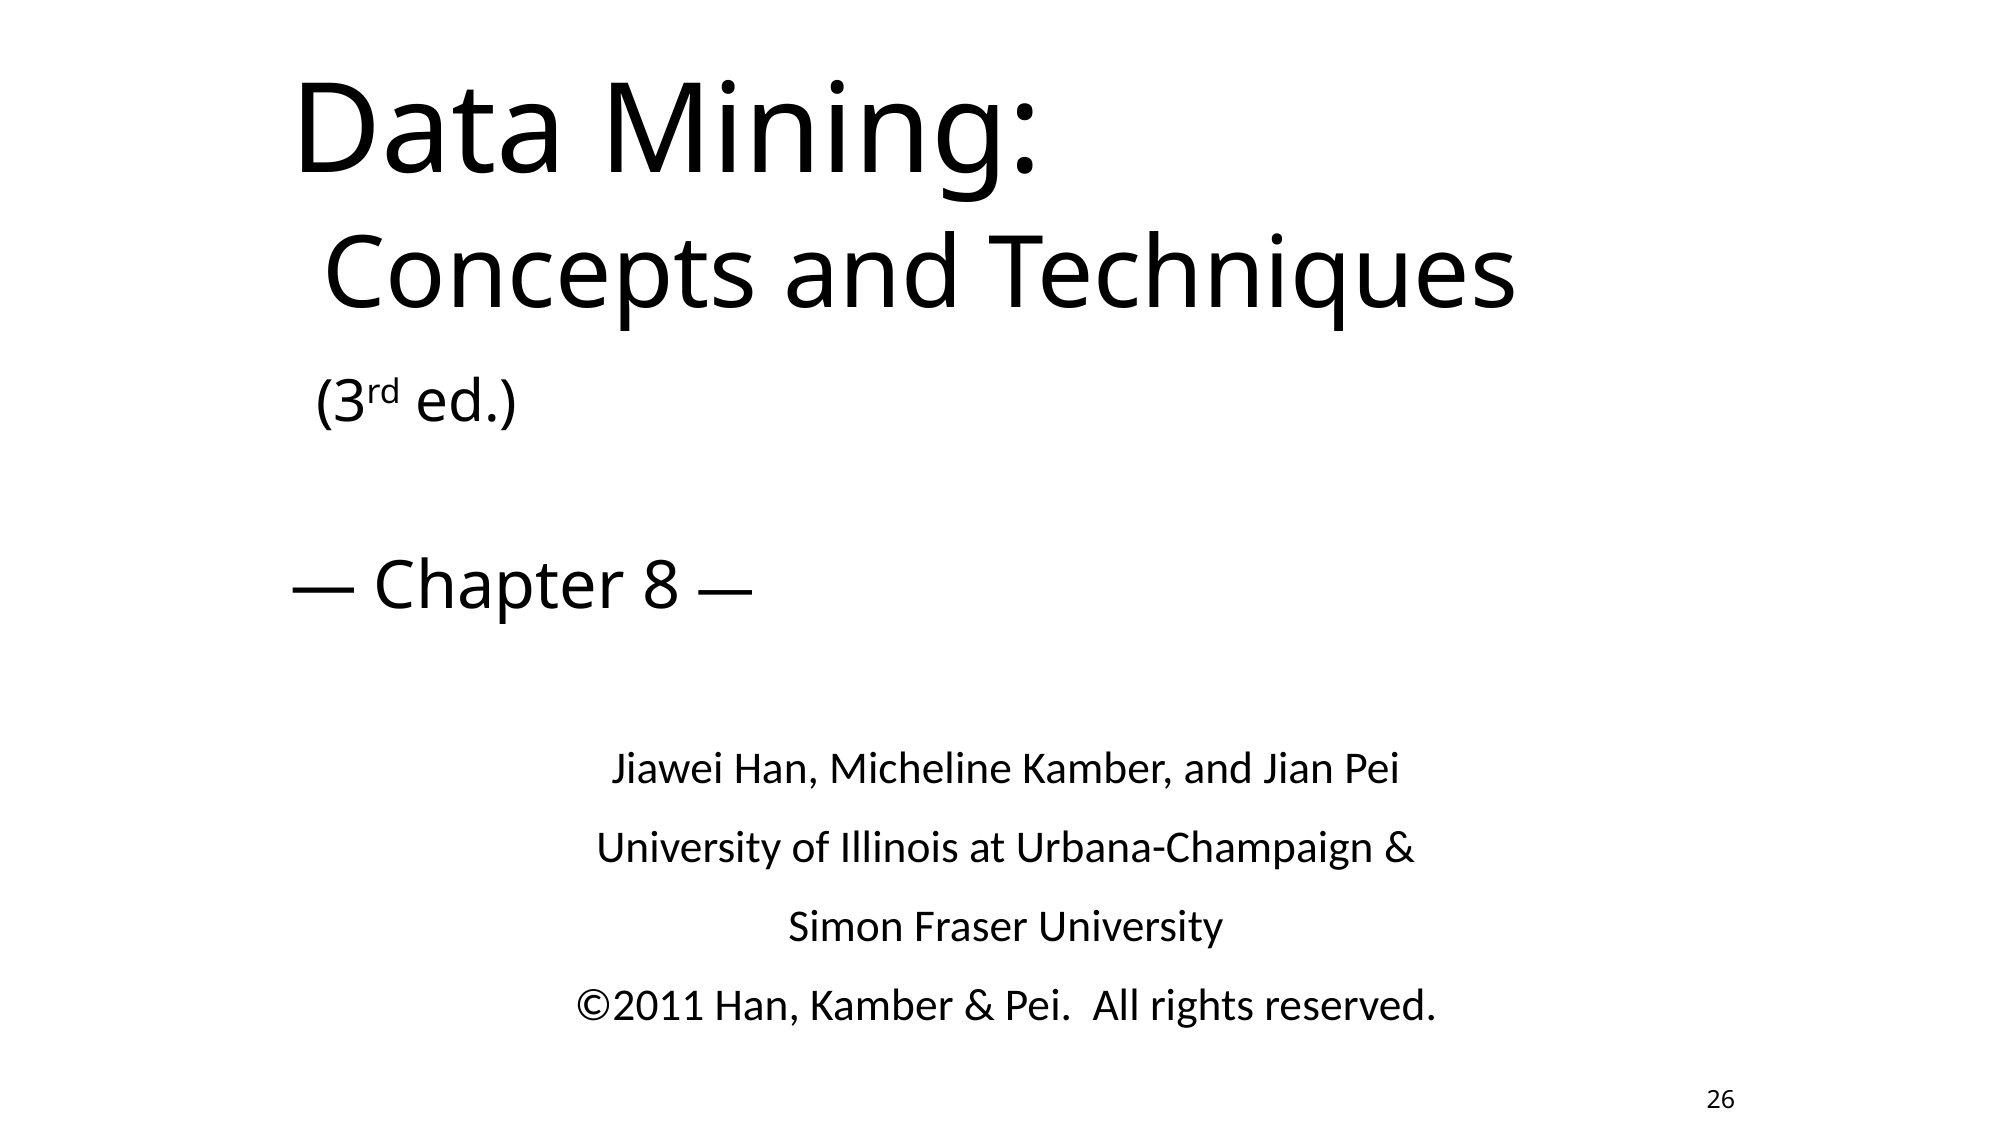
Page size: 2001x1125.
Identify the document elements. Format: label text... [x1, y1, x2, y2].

list Jiawei Han, Micheline Kamber, and Jian Pei University of Illinois at Urbana-Champaign & Simon Fraser University ©2011 Han, Kamber & Pei. All rights reserved. [300, 725, 1713, 1038]
title Data Mining: Concepts and Techniques (3rd ed.) — Chapter 8 — [275, 24, 1725, 663]
text_box 26 [1437, 1049, 1750, 1125]
